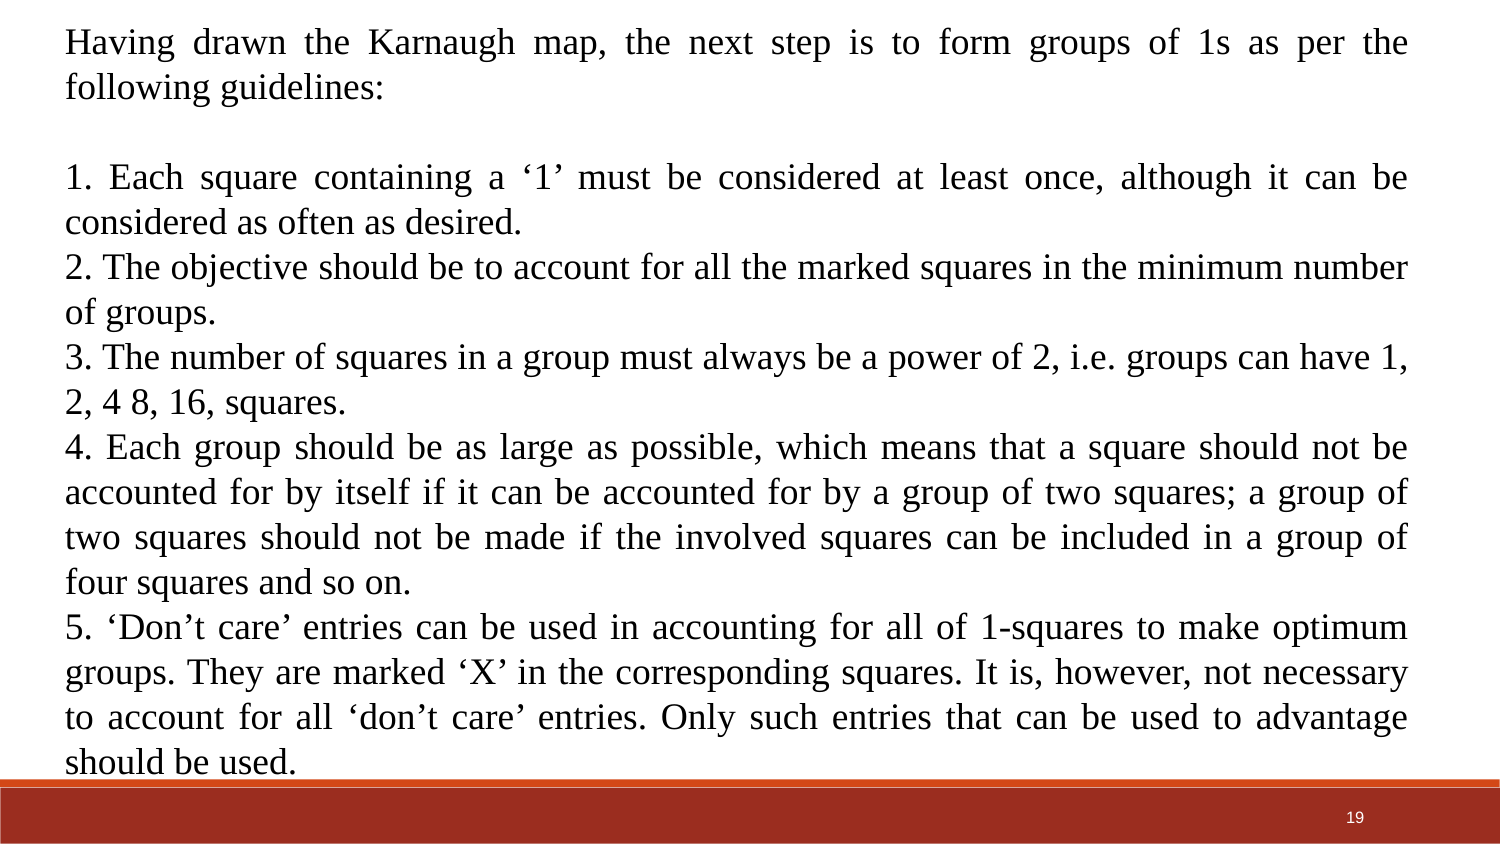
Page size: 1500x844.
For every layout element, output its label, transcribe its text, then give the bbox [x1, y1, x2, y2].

text_box Having drawn the Karnaugh map, the next step is to form groups of 1s as per the following guidelines: 1. Each square containing a ‘1’ must be considered at least once, although it can be considered as often as desired. 2. The objective should be to account for all the marked squares in the minimum number of groups. 3. The number of squares in a group must always be a power of 2, i.e. groups can have 1, 2, 4 8, 16, squares. 4. Each group should be as large as possible, which means that a square should not be accounted for by itself if it can be accounted for by a group of two squares; a group of two squares should not be made if the involved squares can be included in a group of four squares and so on. 5. ‘Don’t care’ entries can be used in accounting for all of 1-squares to make optimum groups. They are marked ‘X’ in the corresponding squares. It is, however, not necessary to account for all ‘don’t care’ entries. Only such entries that can be used to advantage should be used. [50, 9, 1425, 790]
slide_number 19 [1218, 794, 1380, 840]
